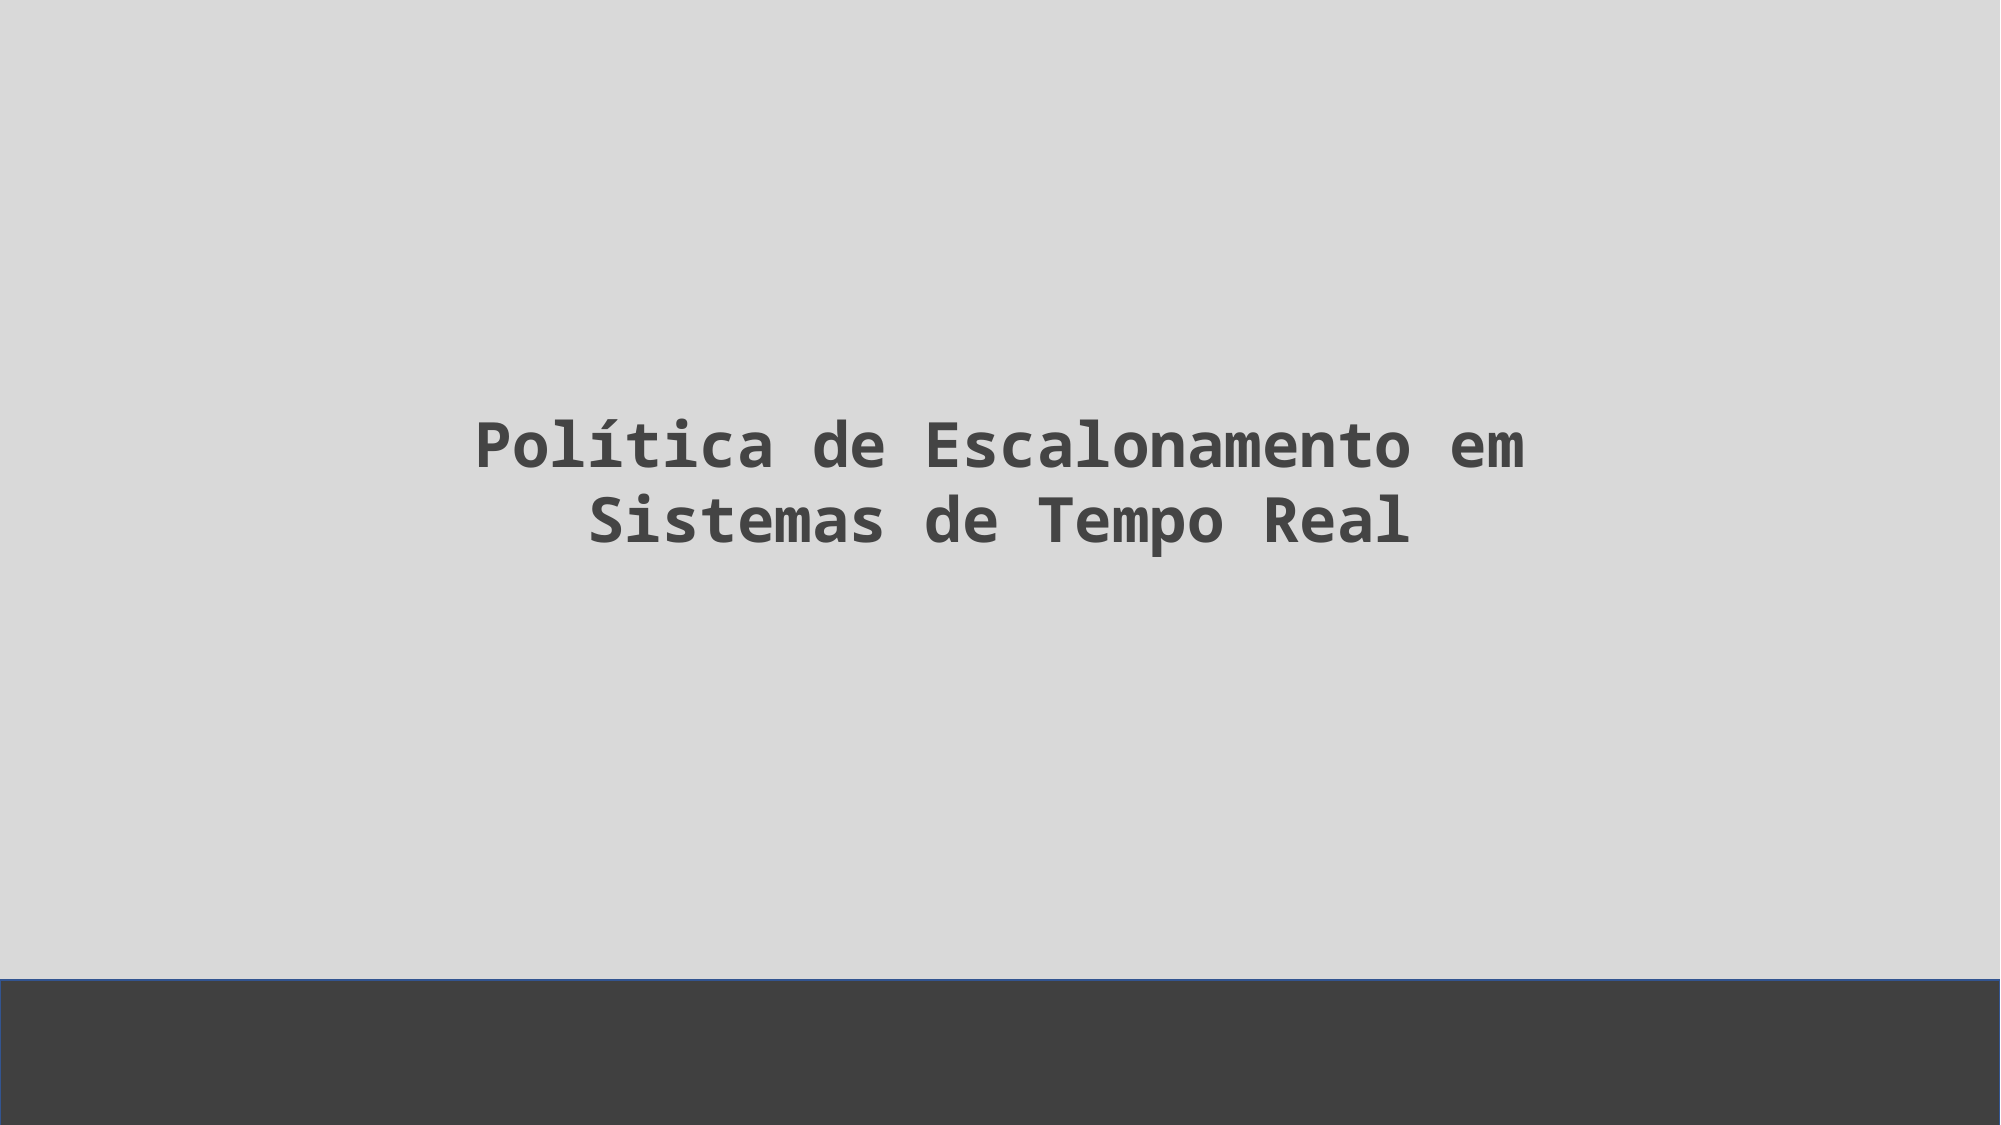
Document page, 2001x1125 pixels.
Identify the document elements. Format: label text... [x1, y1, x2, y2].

text_box Política de Escalonamento em Sistemas de Tempo Real [416, 397, 1584, 563]
text_box [0, 979, 2000, 1125]
